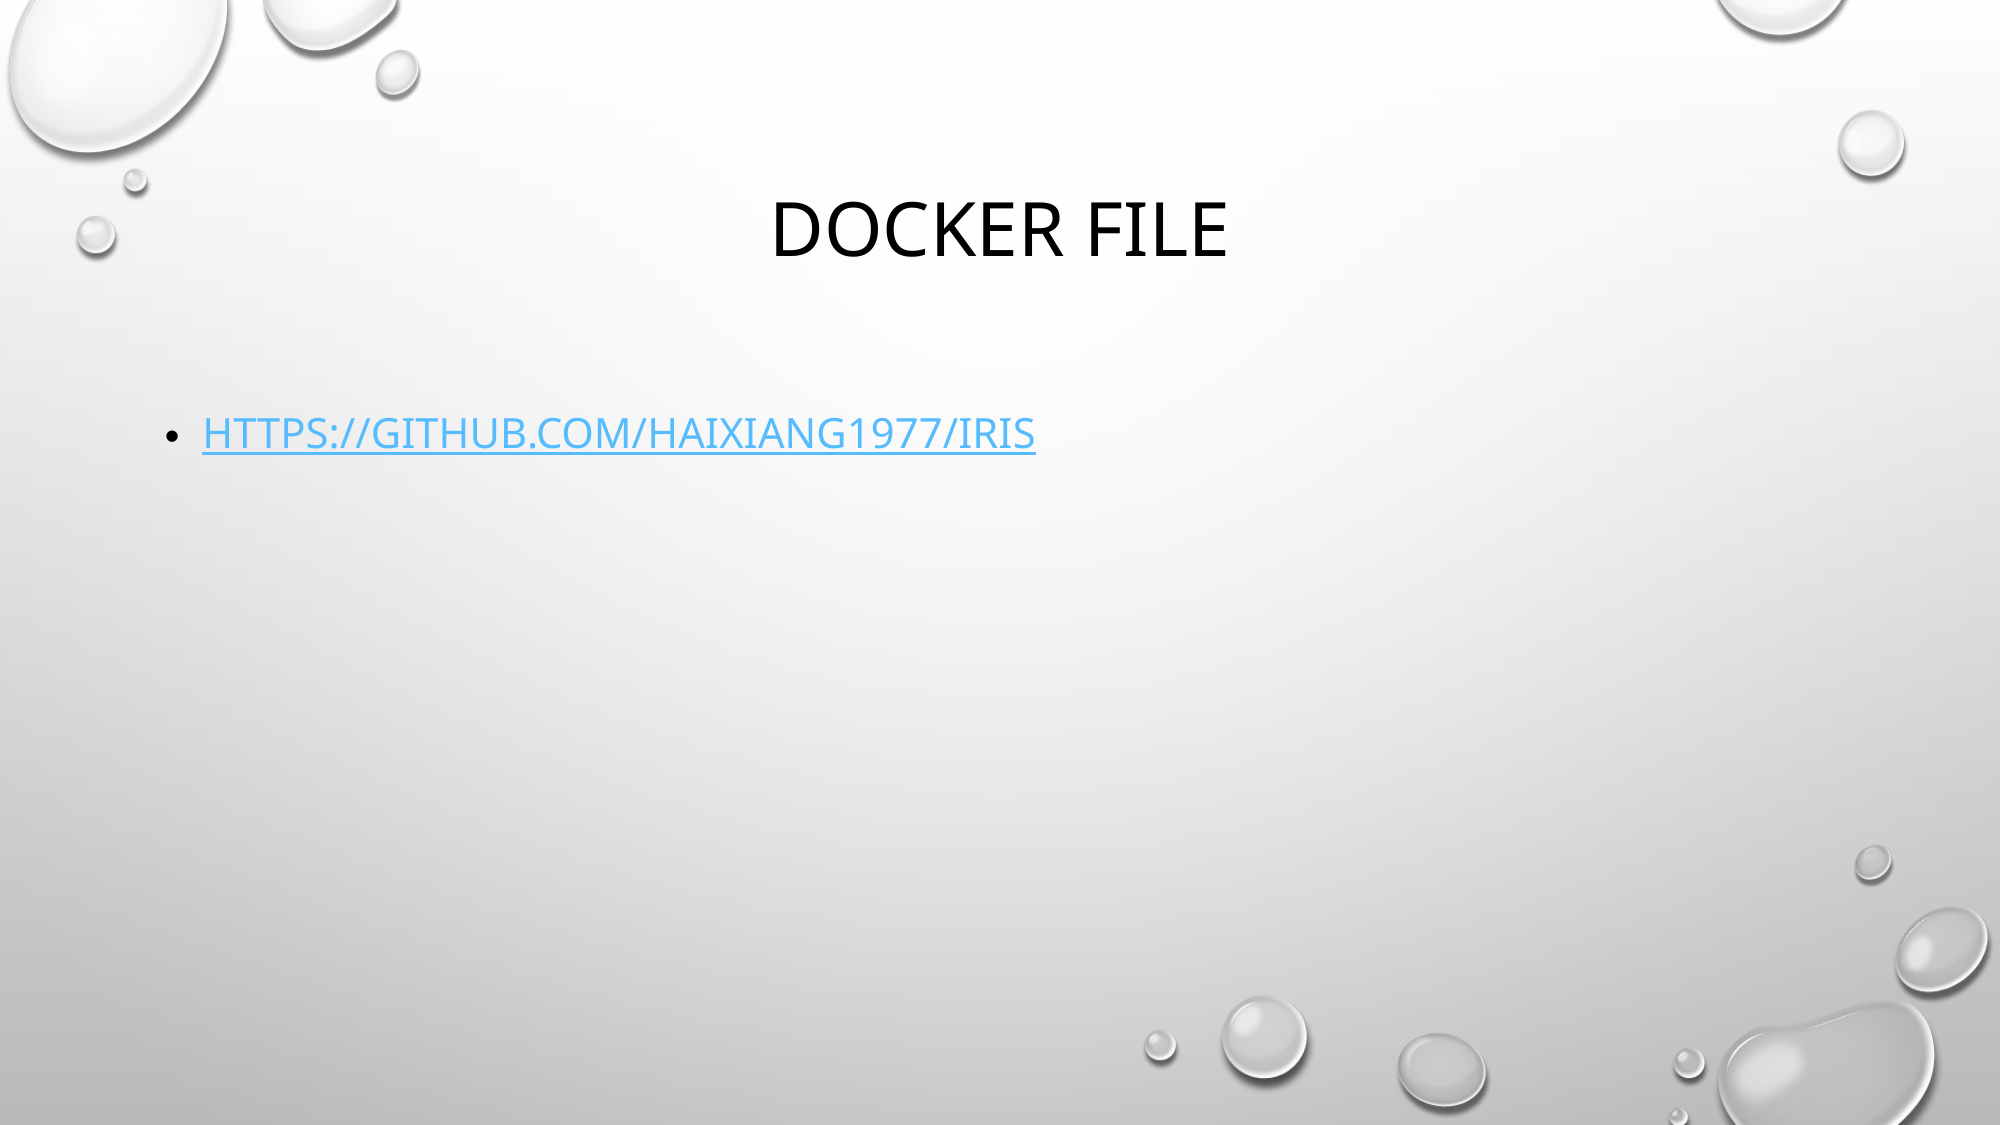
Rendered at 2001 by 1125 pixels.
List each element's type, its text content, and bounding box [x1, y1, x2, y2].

title Docker file [149, 101, 1851, 364]
list https://github.com/haixiang1977/iris [149, 388, 1850, 950]
picture [0, 0, 2000, 1125]
